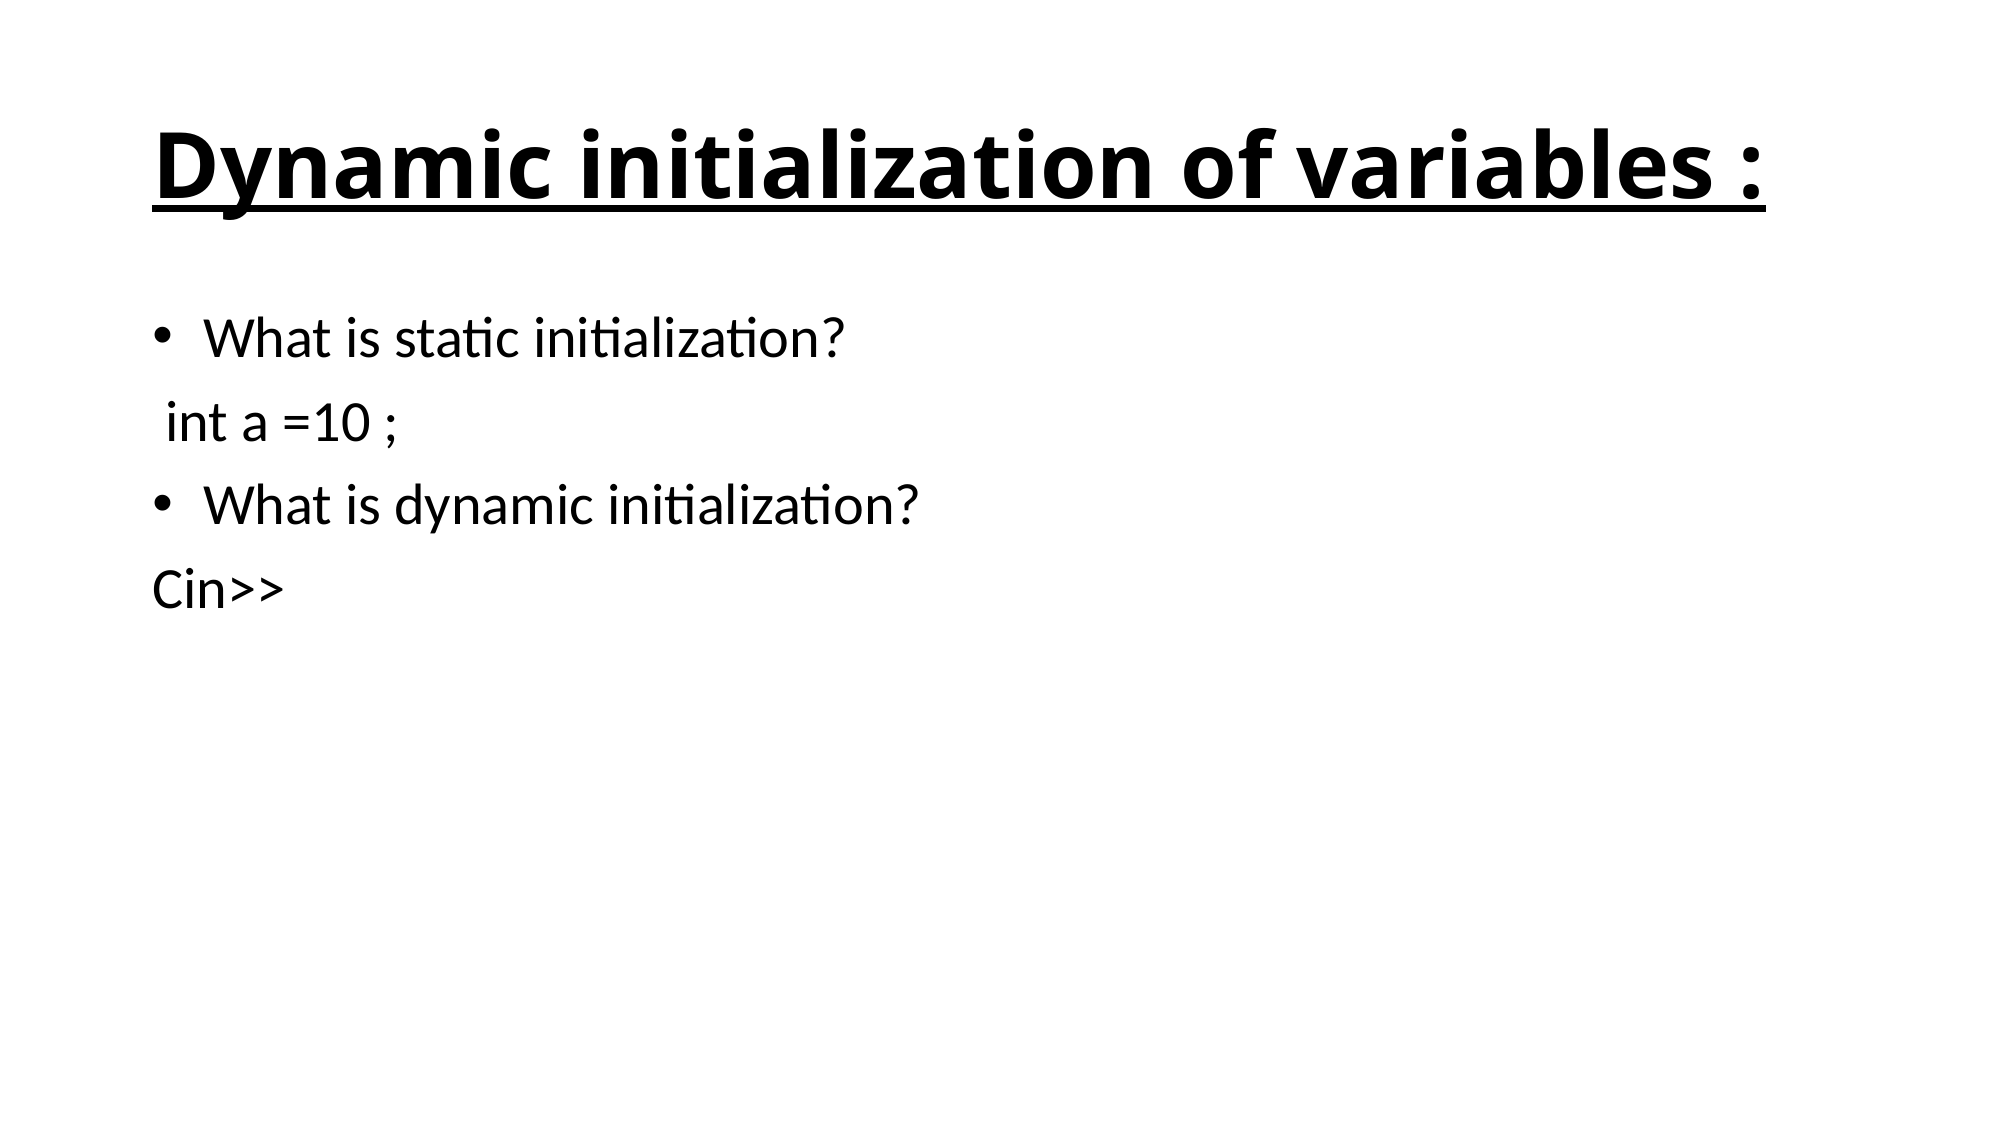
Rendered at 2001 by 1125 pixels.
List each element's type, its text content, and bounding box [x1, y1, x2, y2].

list What is static initialization? int a =10 ; What is dynamic initialization? Cin>> [137, 299, 1863, 1014]
title Dynamic initialization of variables : [137, 59, 1863, 278]
